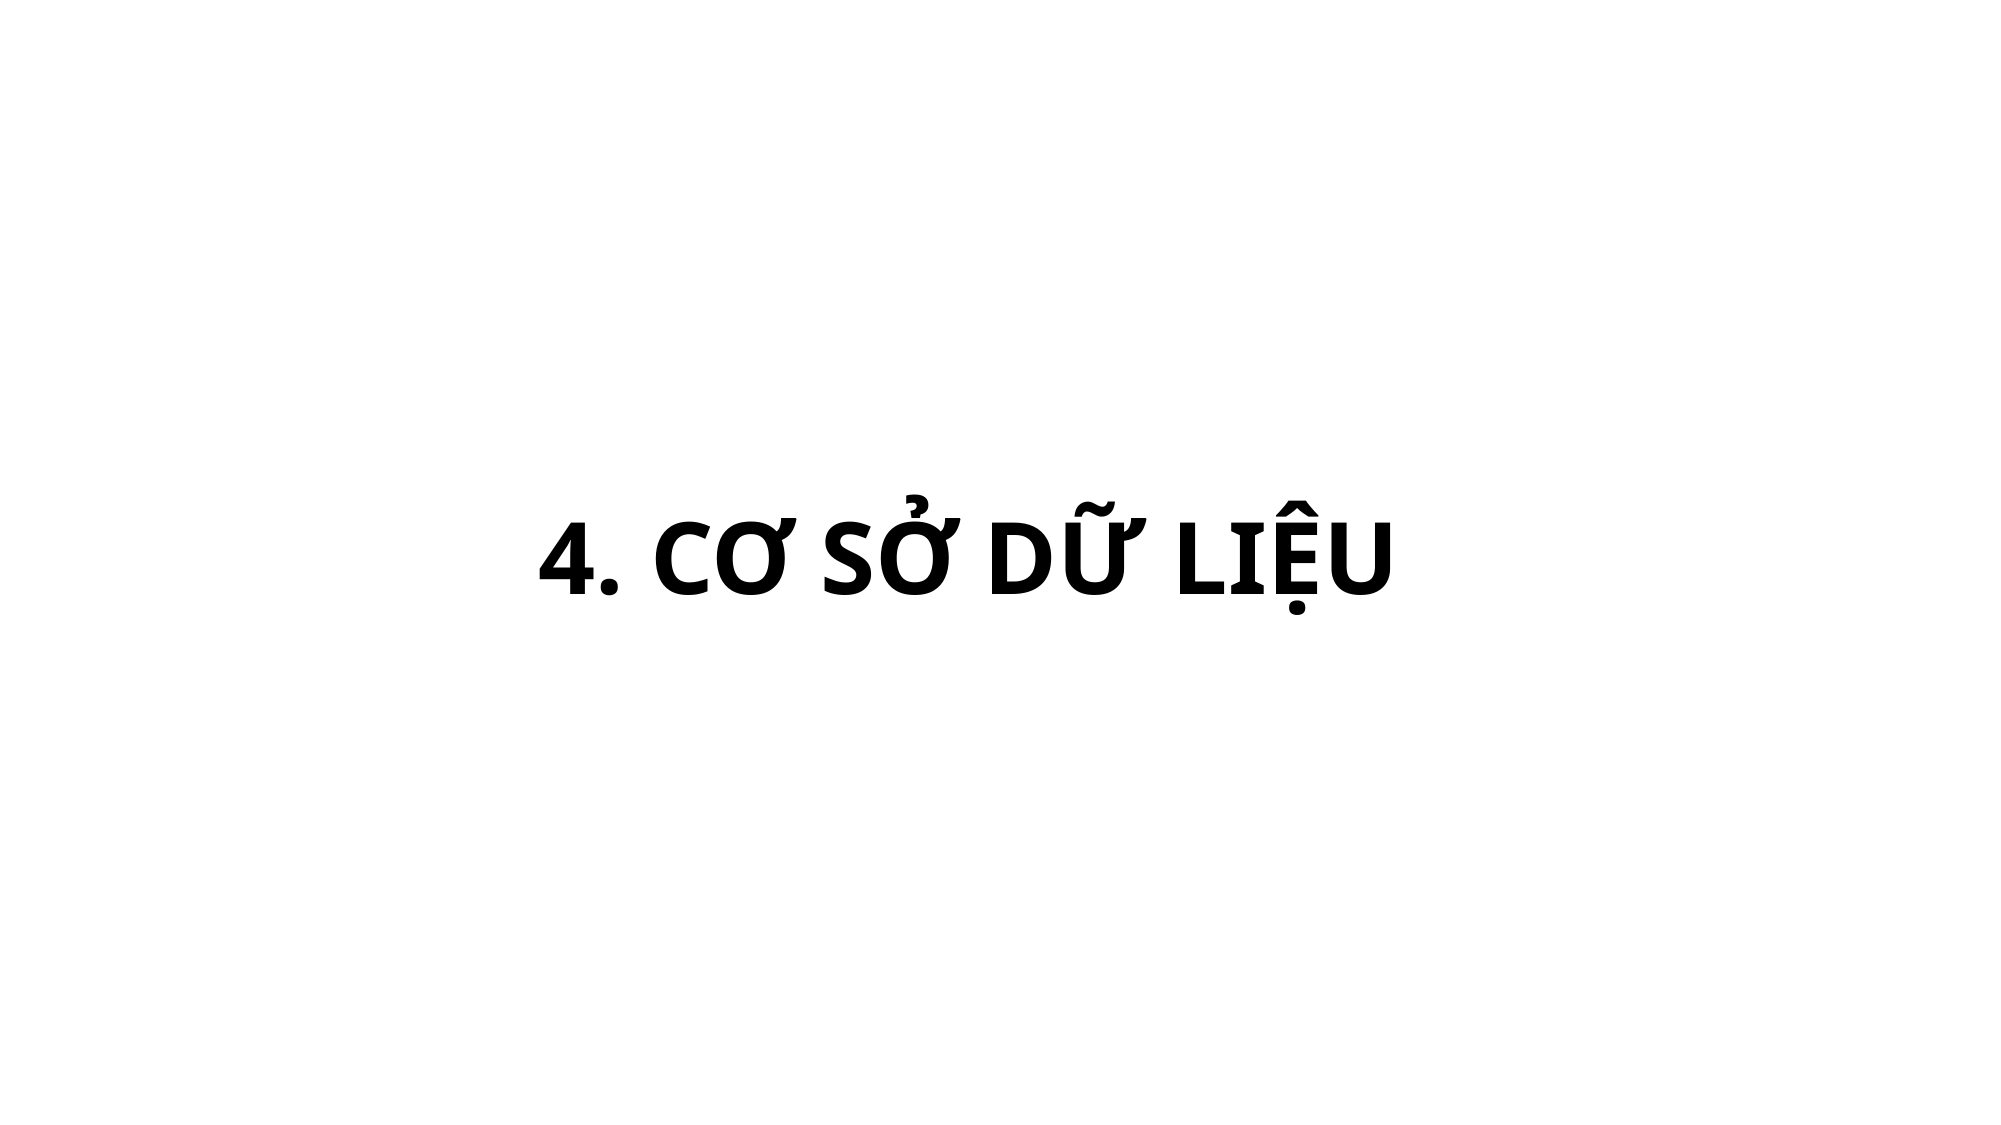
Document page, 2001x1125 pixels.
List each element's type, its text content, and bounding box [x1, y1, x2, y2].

text_box 4. CƠ SỞ DỮ LIỆU [523, 456, 1477, 668]
